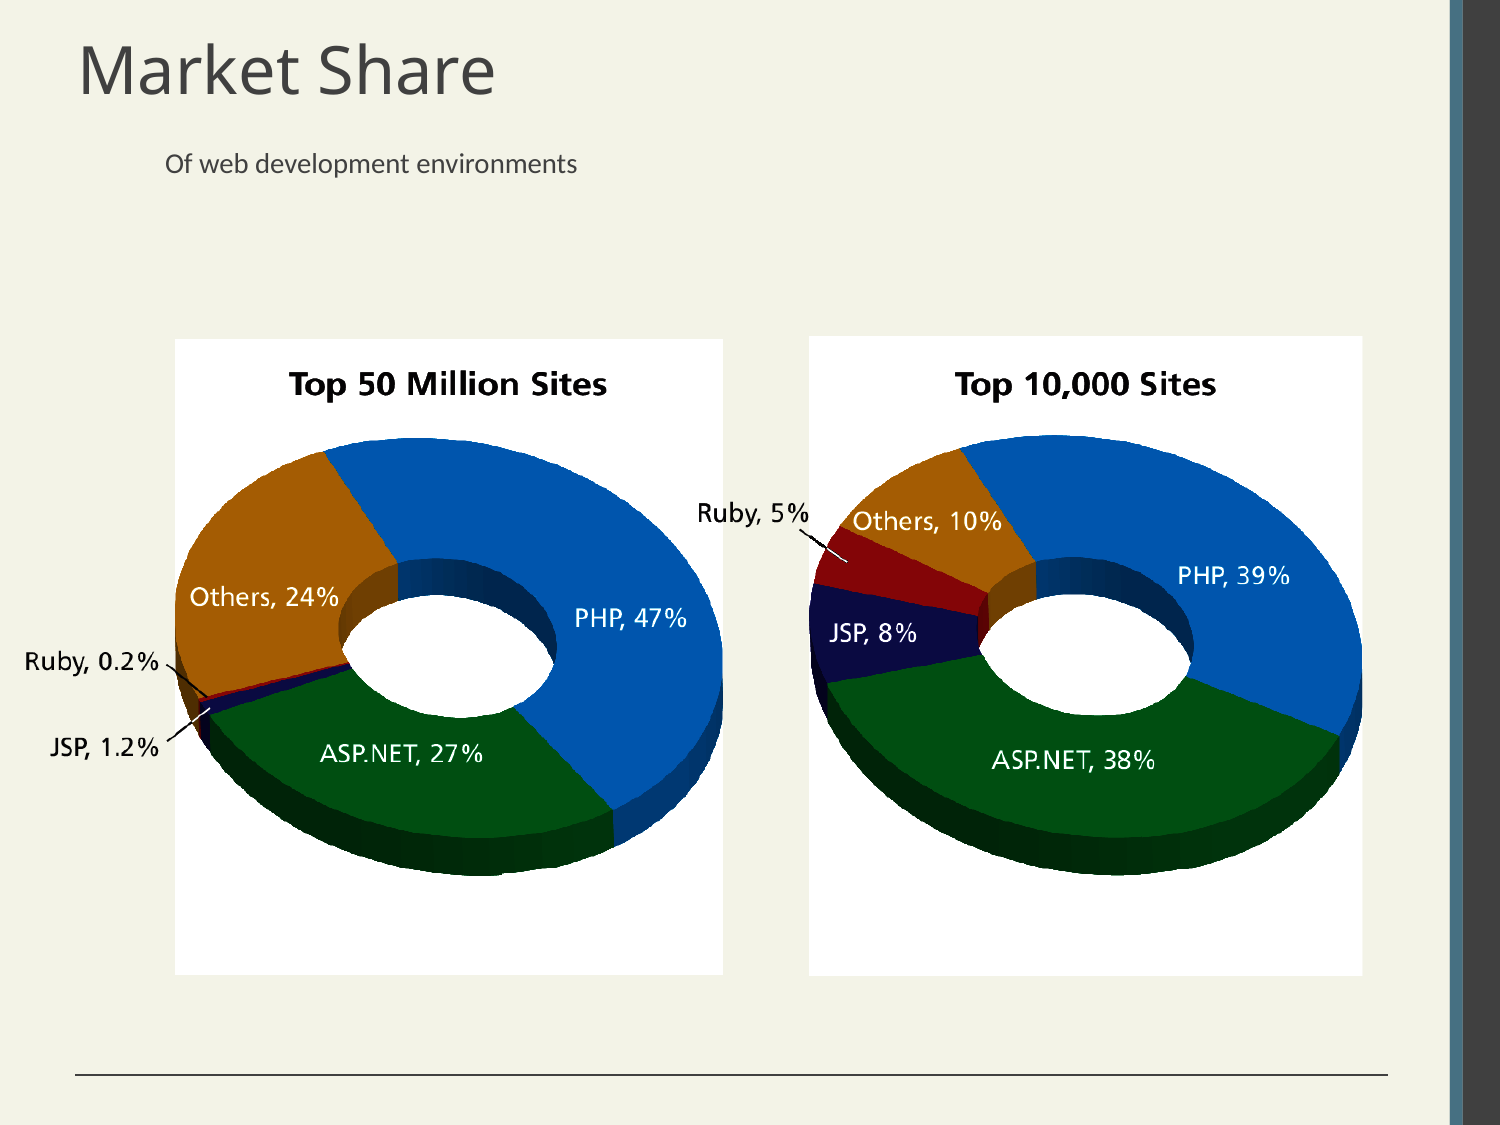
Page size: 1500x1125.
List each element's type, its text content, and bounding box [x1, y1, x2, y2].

title Market Share [62, 20, 1425, 188]
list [24, 181, 1363, 1125]
list Of web development environments [150, 137, 1200, 179]
